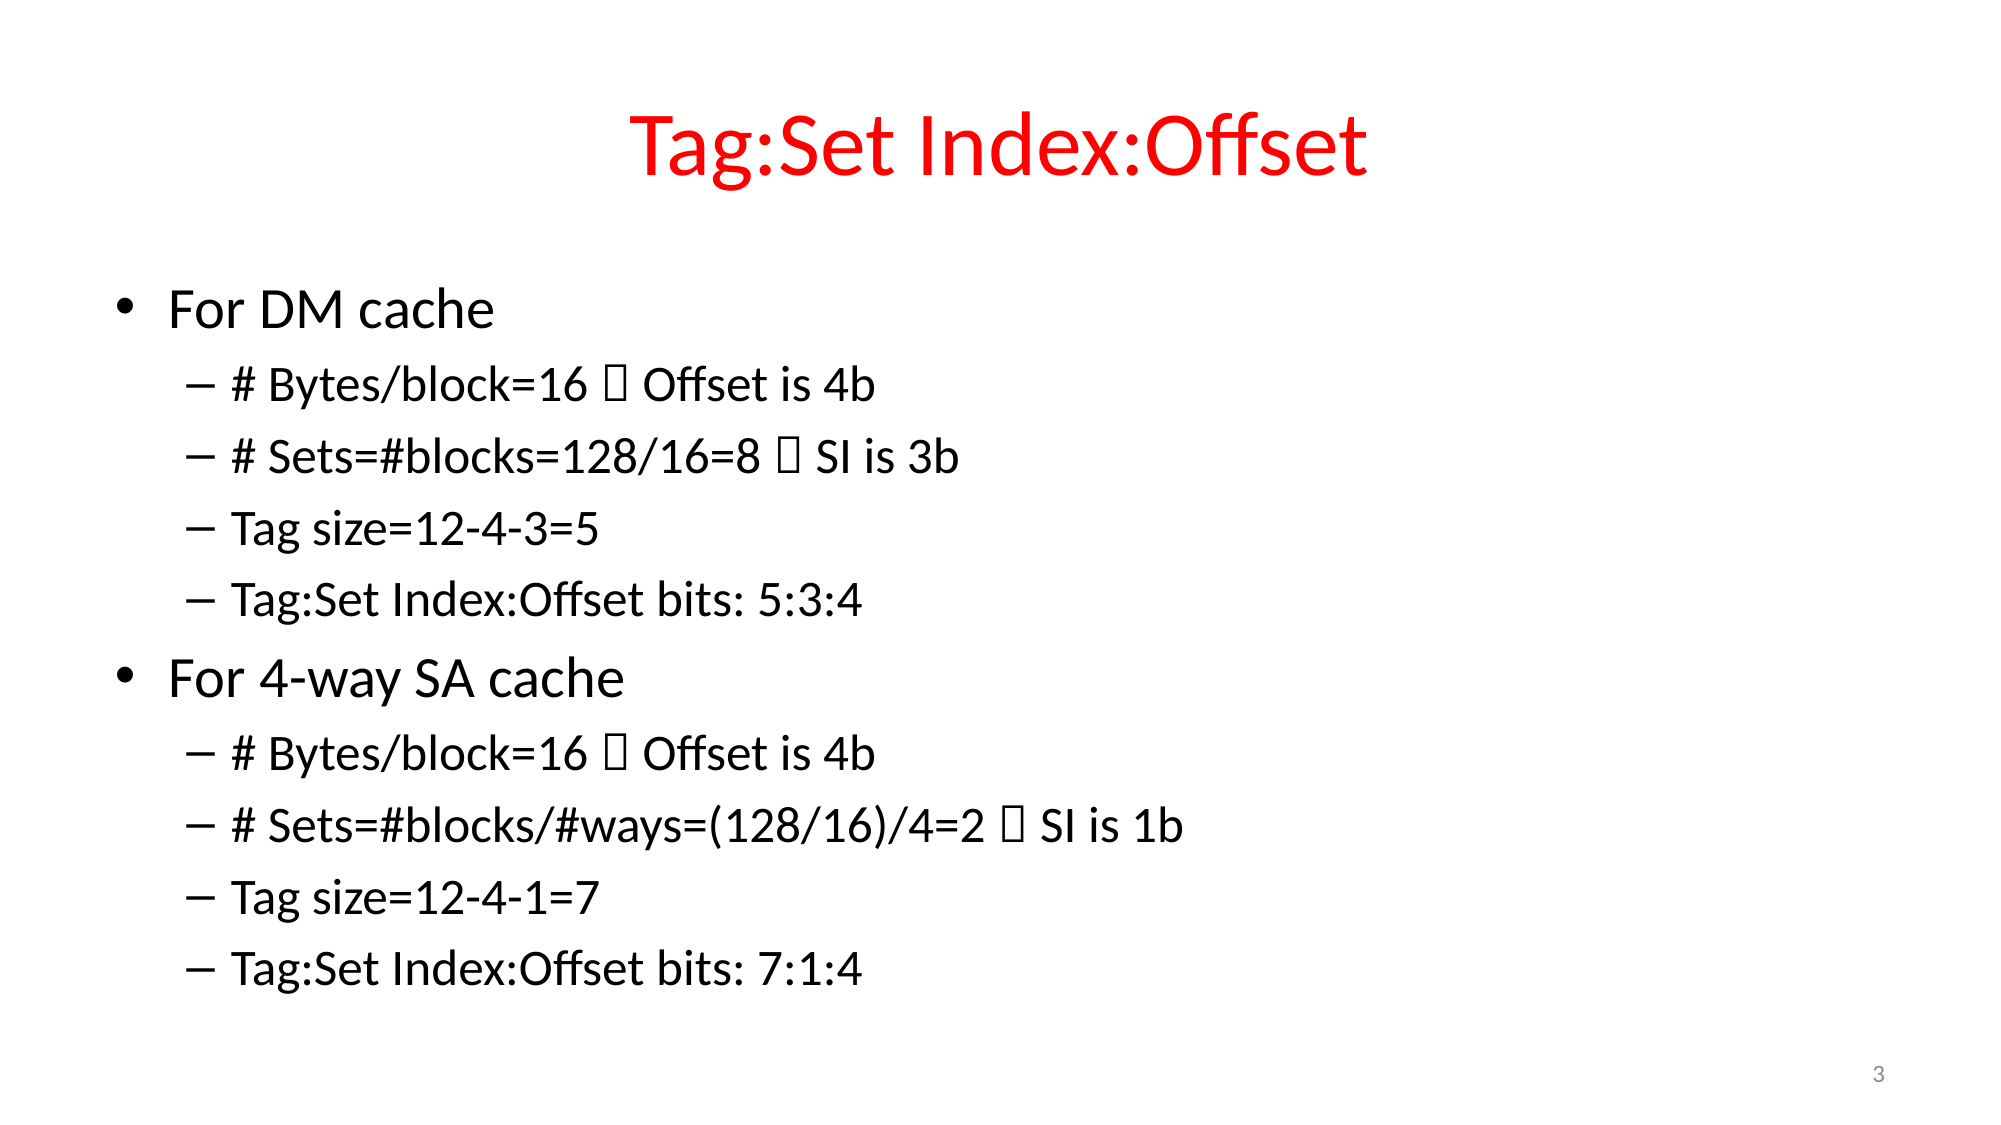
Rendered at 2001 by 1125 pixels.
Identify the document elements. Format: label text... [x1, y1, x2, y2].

slide_number 3 [1433, 1042, 1900, 1103]
list For DM cache # Bytes/block=16  Offset is 4b # Sets=#blocks=128/16=8  SI is 3b Tag size=12-4-3=5 Tag:Set Index:Offset bits: 5:3:4 For 4-way SA cache # Bytes/block=16  Offset is 4b # Sets=#blocks/#ways=(128/16)/4=2  SI is 1b Tag size=12-4-1=7 Tag:Set Index:Offset bits: 7:1:4 [99, 262, 1900, 1005]
title Tag:Set Index:Offset [99, 45, 1900, 233]
